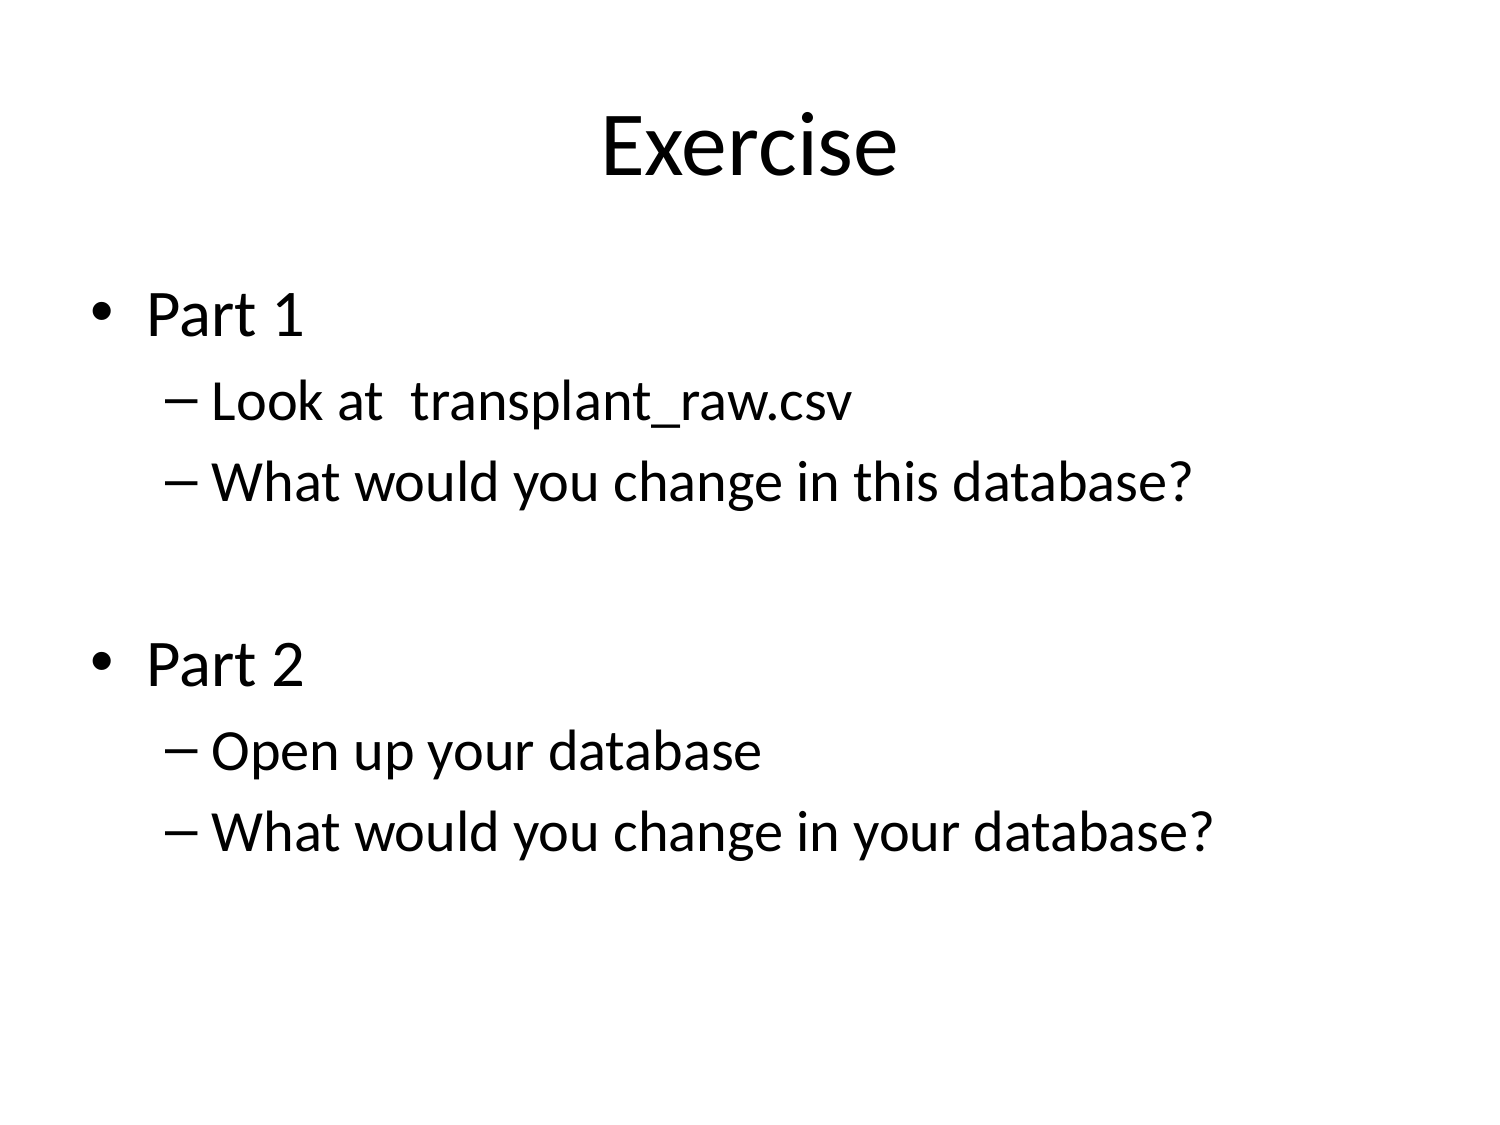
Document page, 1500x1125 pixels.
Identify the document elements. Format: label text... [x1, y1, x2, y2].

list Part 1 Look at transplant_raw.csv What would you change in this database? Part 2 Open up your database What would you change in your database? [75, 262, 1425, 1005]
title Exercise [75, 45, 1425, 233]
